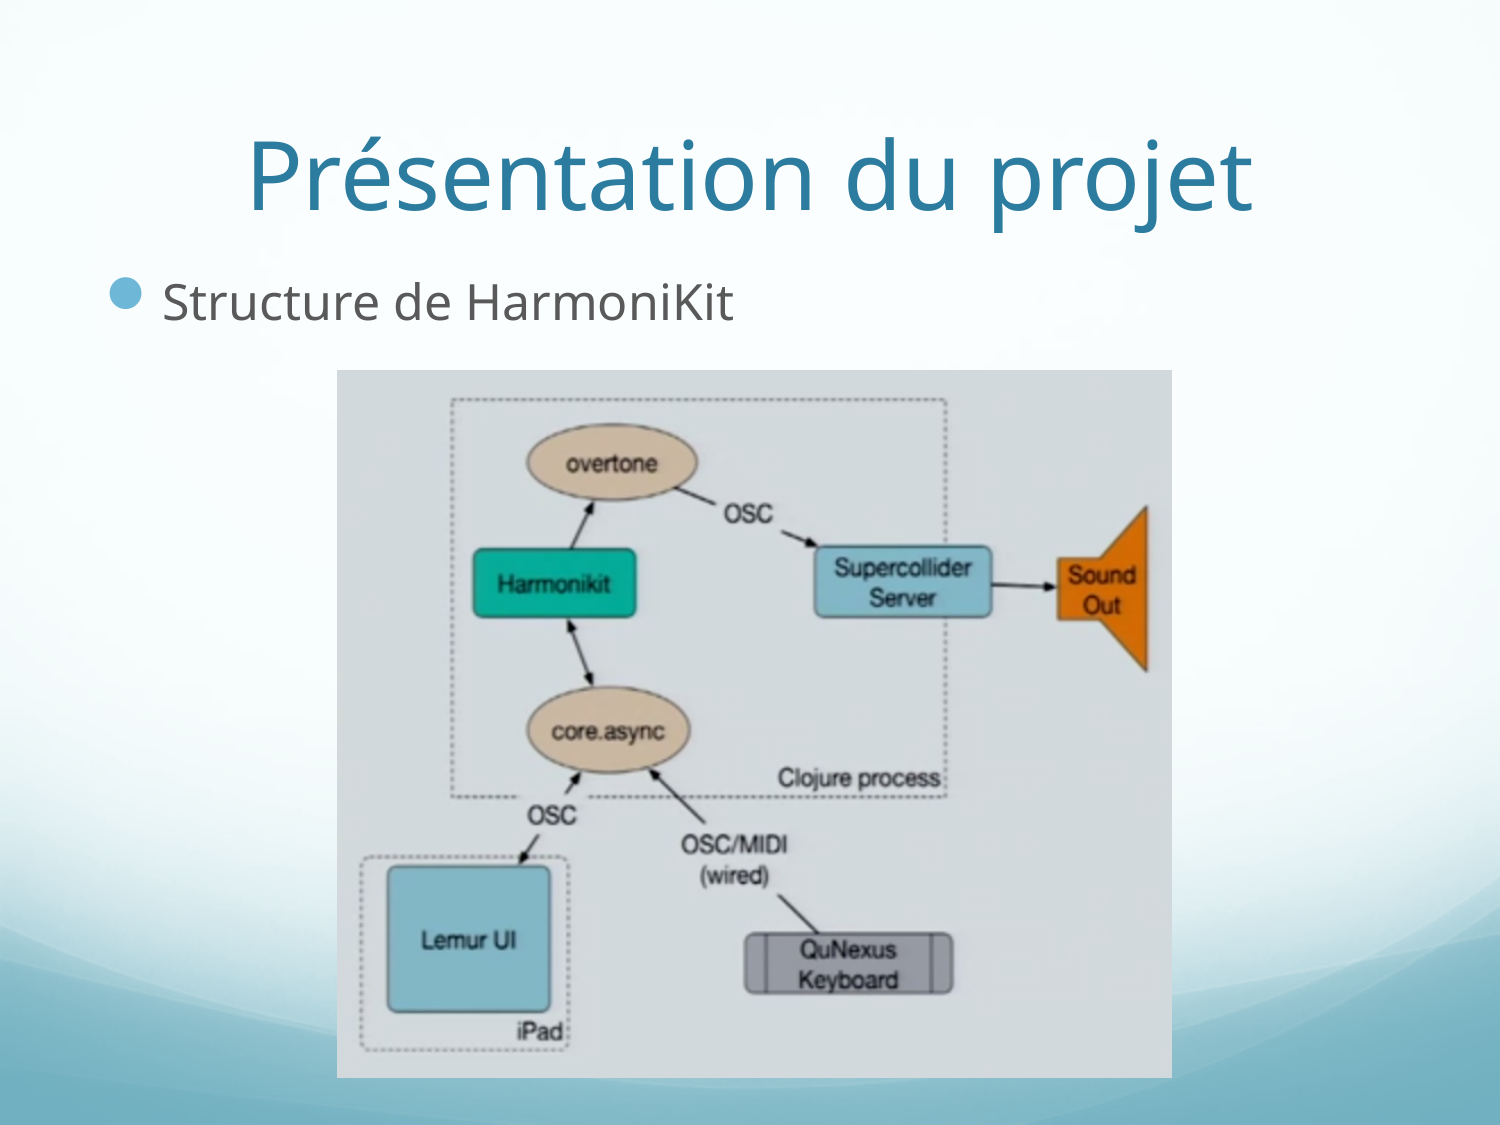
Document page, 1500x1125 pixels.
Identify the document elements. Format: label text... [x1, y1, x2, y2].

picture [336, 370, 1172, 1078]
list Structure de HarmoniKit [90, 262, 1410, 975]
title Présentation du projet [90, 17, 1410, 237]
